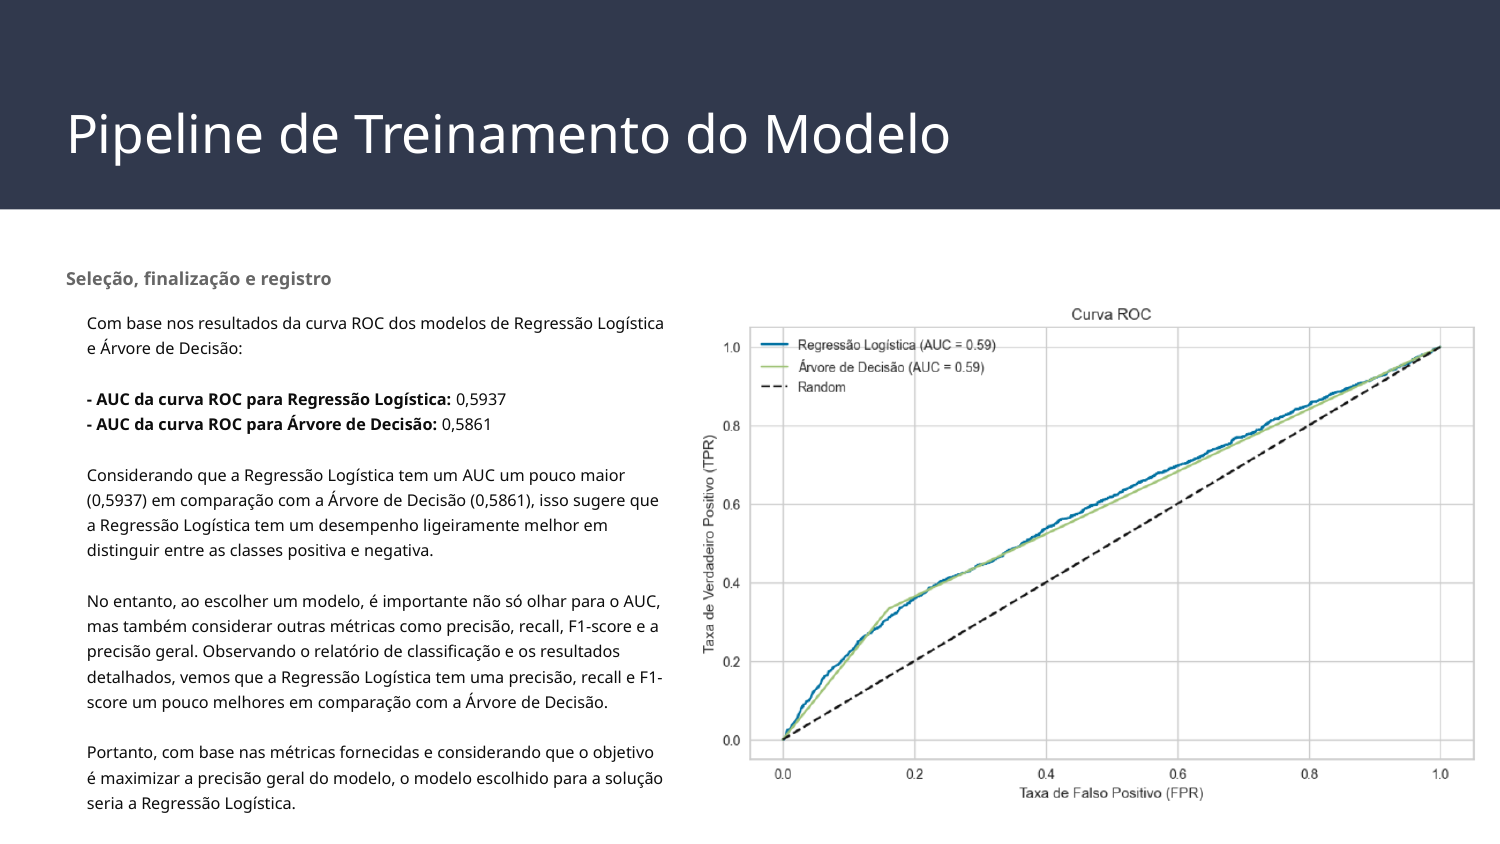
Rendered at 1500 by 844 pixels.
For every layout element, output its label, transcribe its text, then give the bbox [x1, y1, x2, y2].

picture [698, 303, 1481, 802]
list Seleção, finalização e registro Com base nos resultados da curva ROC dos modelos de Regressão Logística e Árvore de Decisão: - AUC da curva ROC para Regressão Logística: 0,5937 - AUC da curva ROC para Árvore de Decisão: 0,5861 Considerando que a Regressão Logística tem um AUC um pouco maior (0,5937) em comparação com a Árvore de Decisão (0,5861), isso sugere que a Regressão Logística tem um desempenho ligeiramente melhor em distinguir entre as classes positiva e negativa. No entanto, ao escolher um modelo, é importante não só olhar para o AUC, mas também considerar outras métricas como precisão, recall, F1-score e a precisão geral. Observando o relatório de classificação e os resultados detalhados, vemos que a Regressão Logística tem uma precisão, recall e F1-score um pouco melhores em comparação com a Árvore de Decisão. Portanto, com base nas métricas fornecidas e considerando que o objetivo é maximizar a precisão geral do modelo, o modelo escolhido para a solução seria a Regressão Logística. [51, 247, 682, 835]
title Pipeline de Treinamento do Modelo [51, 82, 1449, 185]
